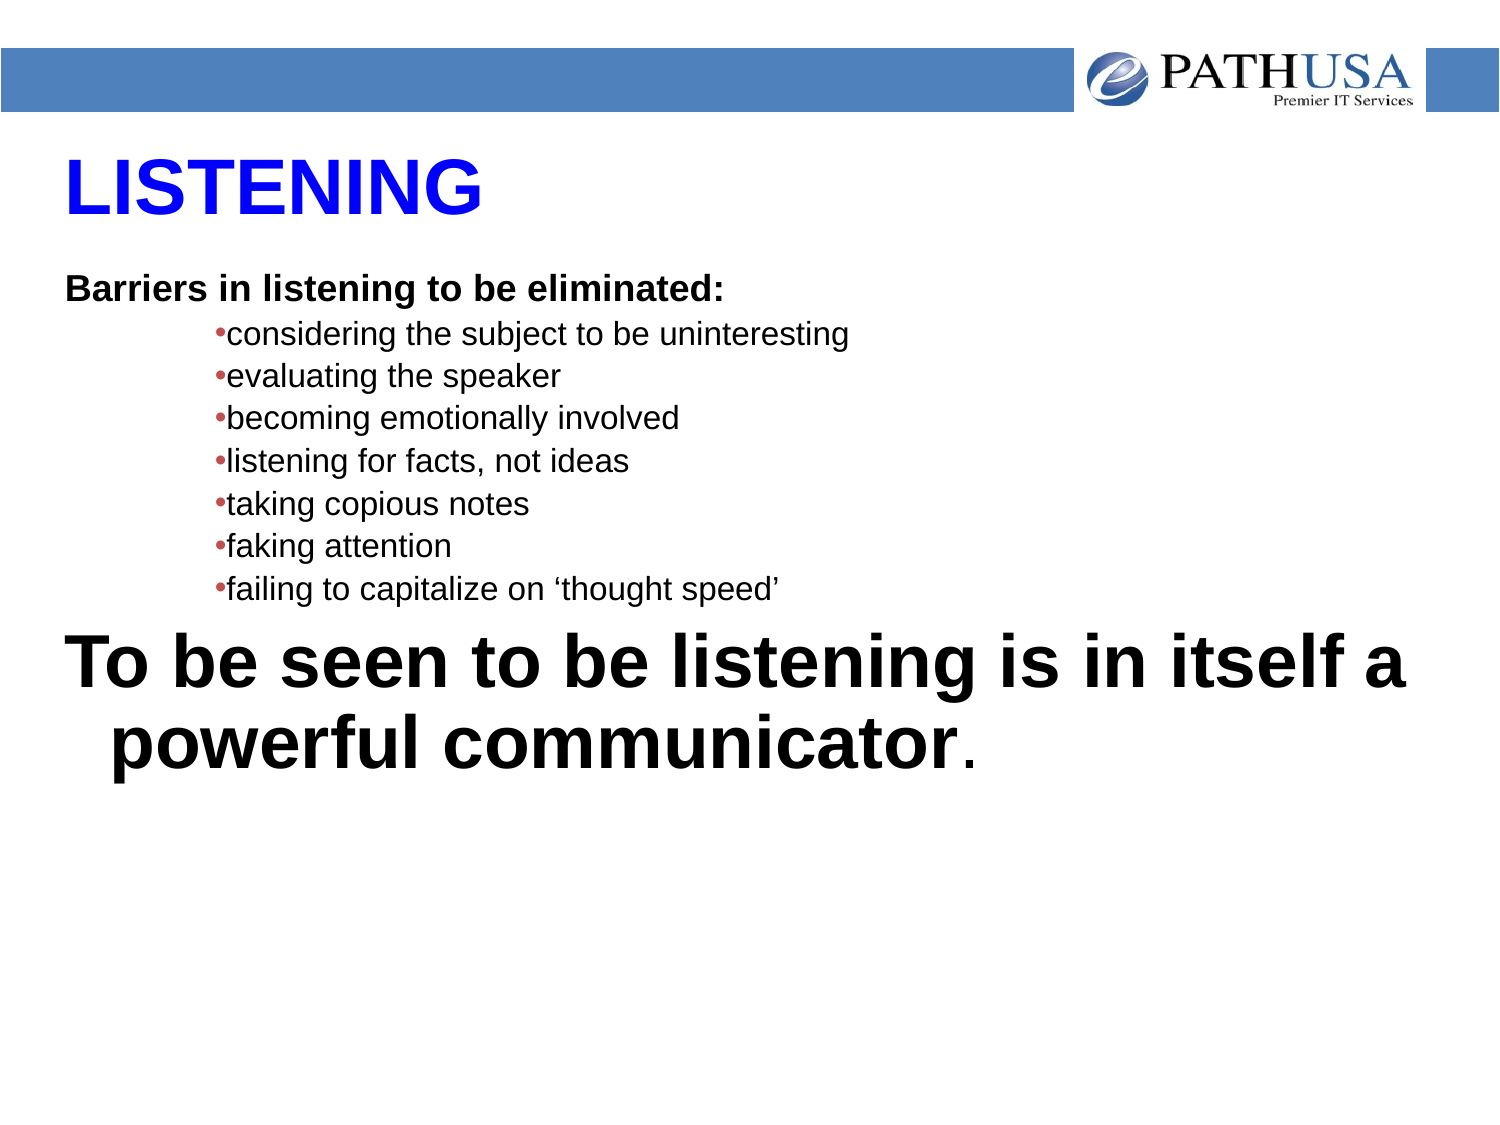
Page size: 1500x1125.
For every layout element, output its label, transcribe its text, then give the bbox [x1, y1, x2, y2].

list Barriers in listening to be eliminated: considering the subject to be uninteresting evaluating the speaker becoming emotionally involved listening for facts, not ideas taking copious notes faking attention failing to capitalize on ‘thought speed’ To be seen to be listening is in itself a powerful communicator. [50, 261, 1450, 1025]
title LISTENING [50, 127, 1450, 238]
picture [1087, 52, 1413, 106]
